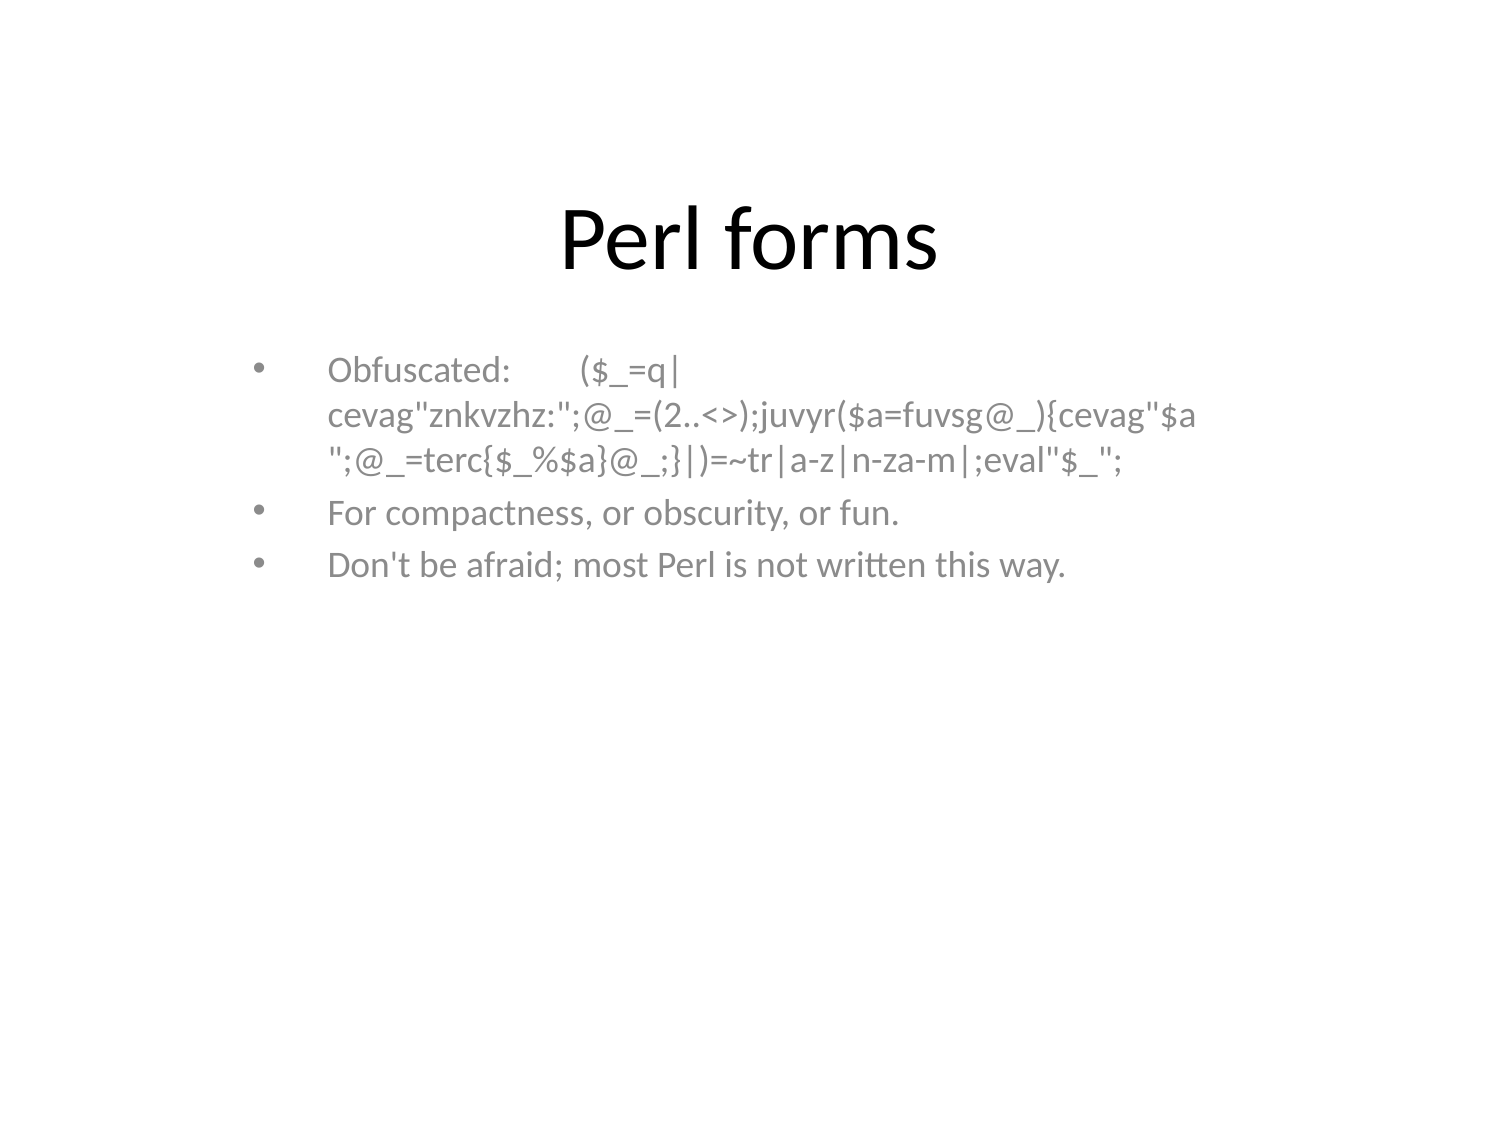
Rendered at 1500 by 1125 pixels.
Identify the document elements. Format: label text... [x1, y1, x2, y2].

title Perl forms [112, 112, 1388, 354]
subtitle Obfuscated: ($_=q|cevag"znkvzhz:";@_=(2..<>);juvyr($a=fuvsg@_){cevag"$a ";@_=terc{$_%$a}@_;}|)=~tr|a-z|n-za-m|;eval"$_"; For compactness, or obscurity, or fun. Don't be afraid; most Perl is not written this way. [237, 337, 1288, 888]
